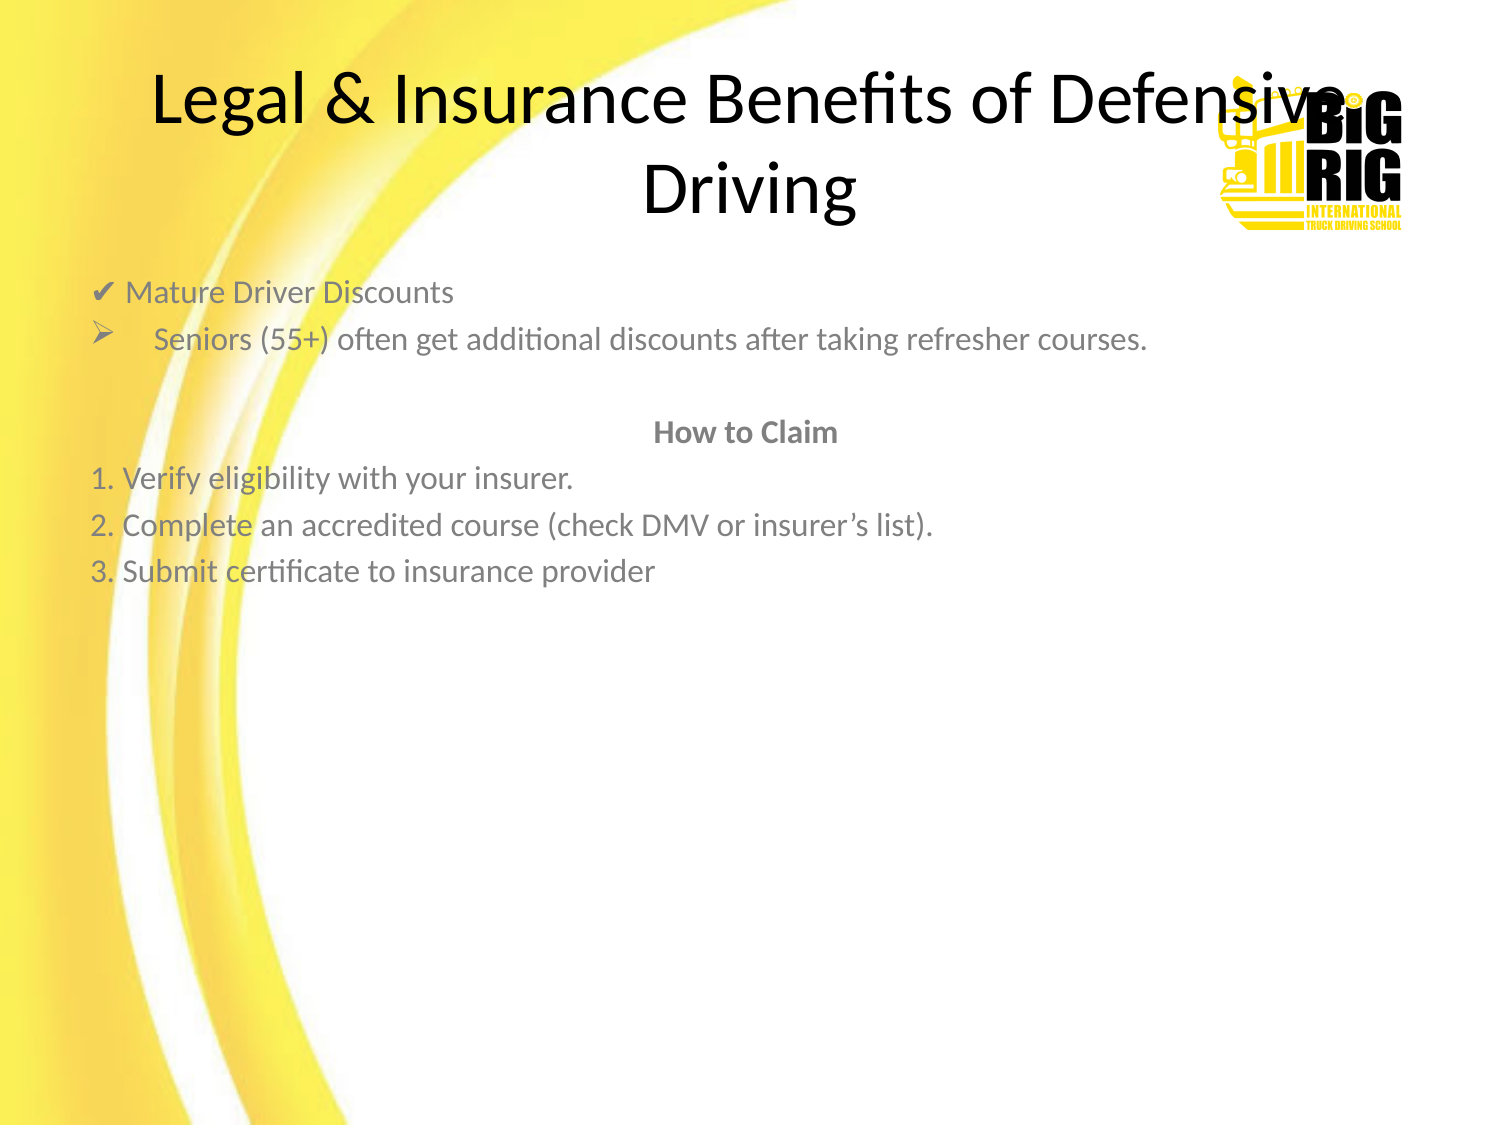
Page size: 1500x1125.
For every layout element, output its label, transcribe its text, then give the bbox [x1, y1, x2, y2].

title Legal & Insurance Benefits of Defensive Driving [75, 45, 1197, 233]
list ✔ Mature Driver Discounts Seniors (55+) often get additional discounts after taking refresher courses. How to Claim 1. Verify eligibility with your insurer. 2. Complete an accredited course (check DMV or insurer’s list). 3. Submit certificate to insurance provider [75, 262, 1425, 1005]
picture [1199, 44, 1426, 271]
